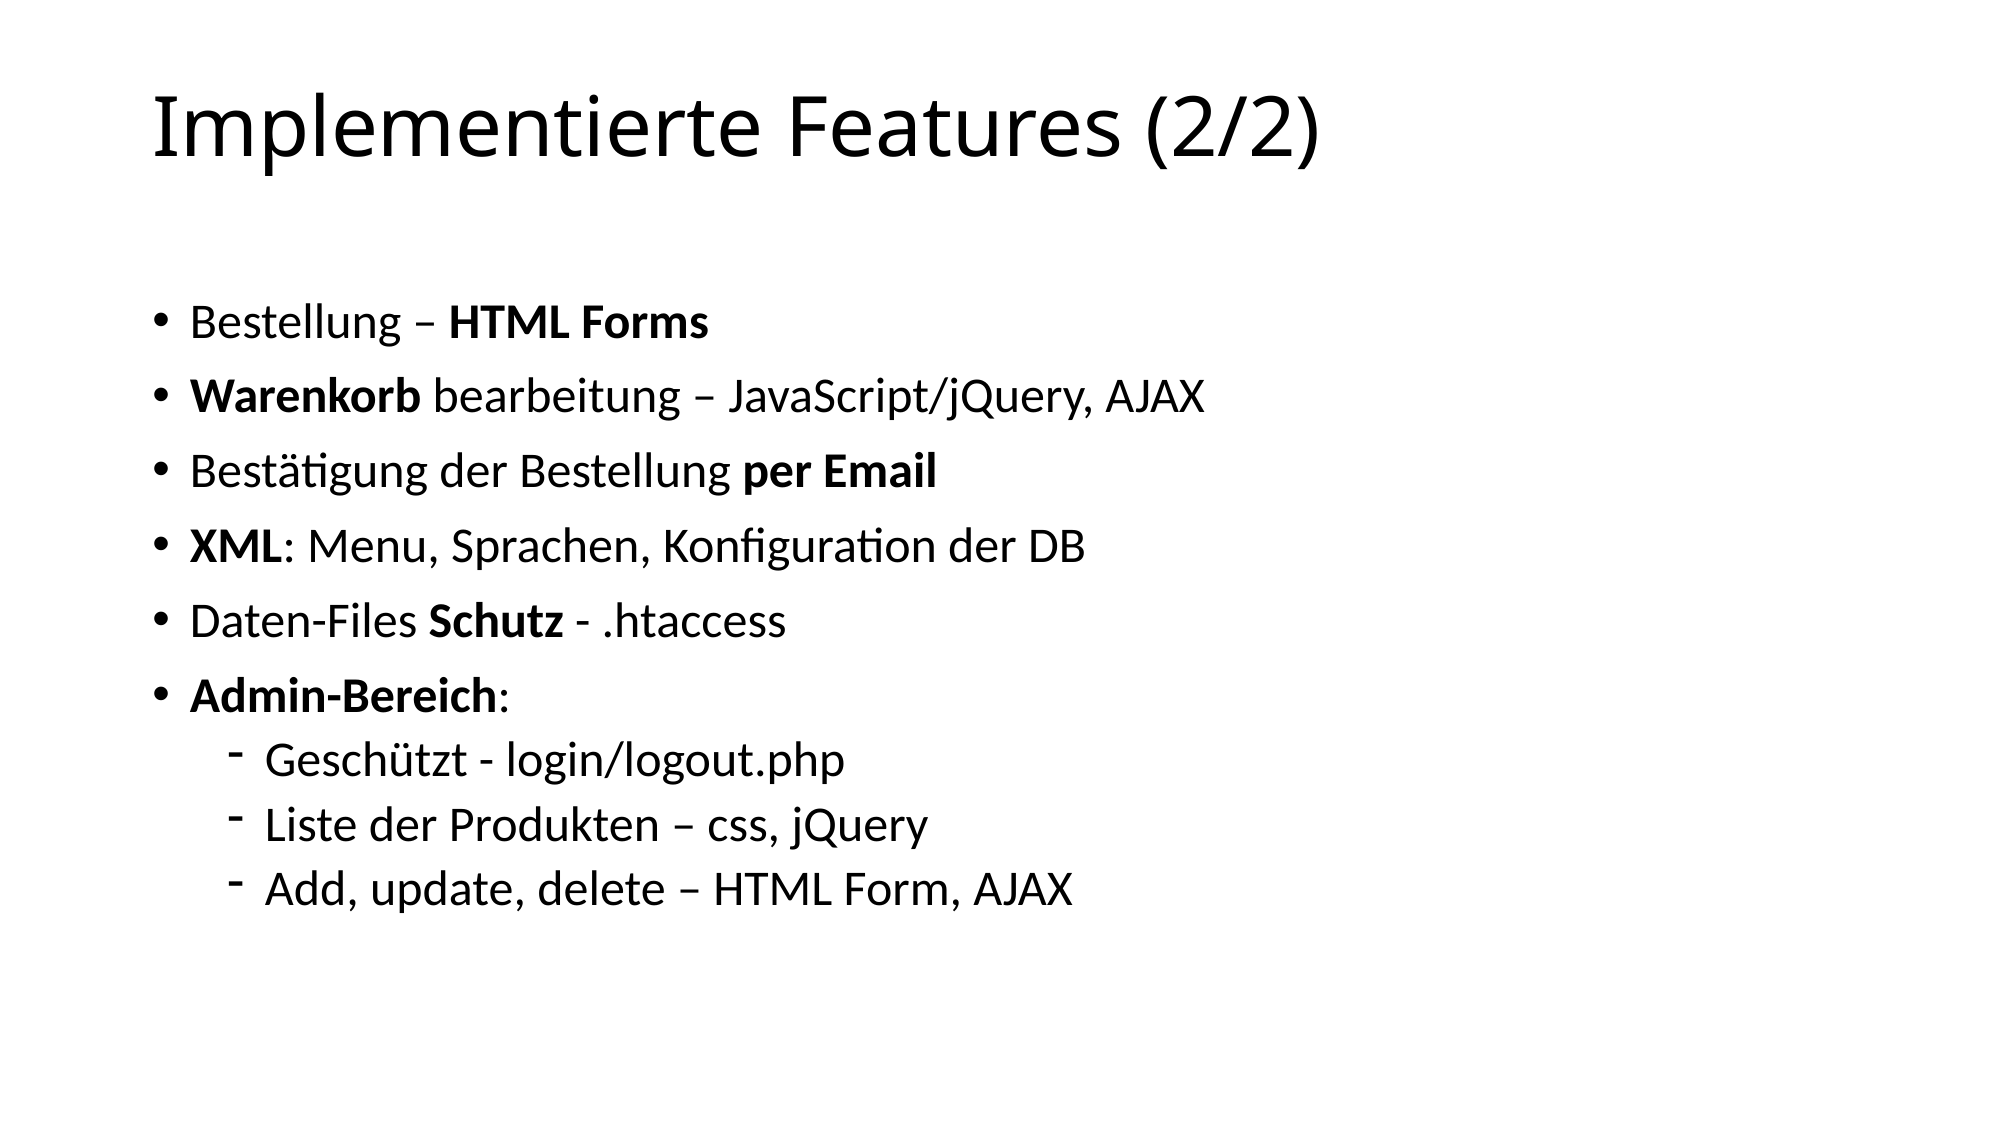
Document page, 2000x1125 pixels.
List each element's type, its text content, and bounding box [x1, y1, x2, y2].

title Implementierte Features (2/2) [137, 59, 1862, 200]
list Bestellung – HTML Forms Warenkorb bearbeitung – JavaScript/jQuery, AJAX Bestätigung der Bestellung per Email XML: Menu, Sprachen, Konfiguration der DB Daten-Files Schutz - .htaccess Admin-Bereich: Geschützt - login/logout.php Liste der Produkten – css, jQuery Add, update, delete – HTML Form, AJAX [137, 287, 1862, 1051]
